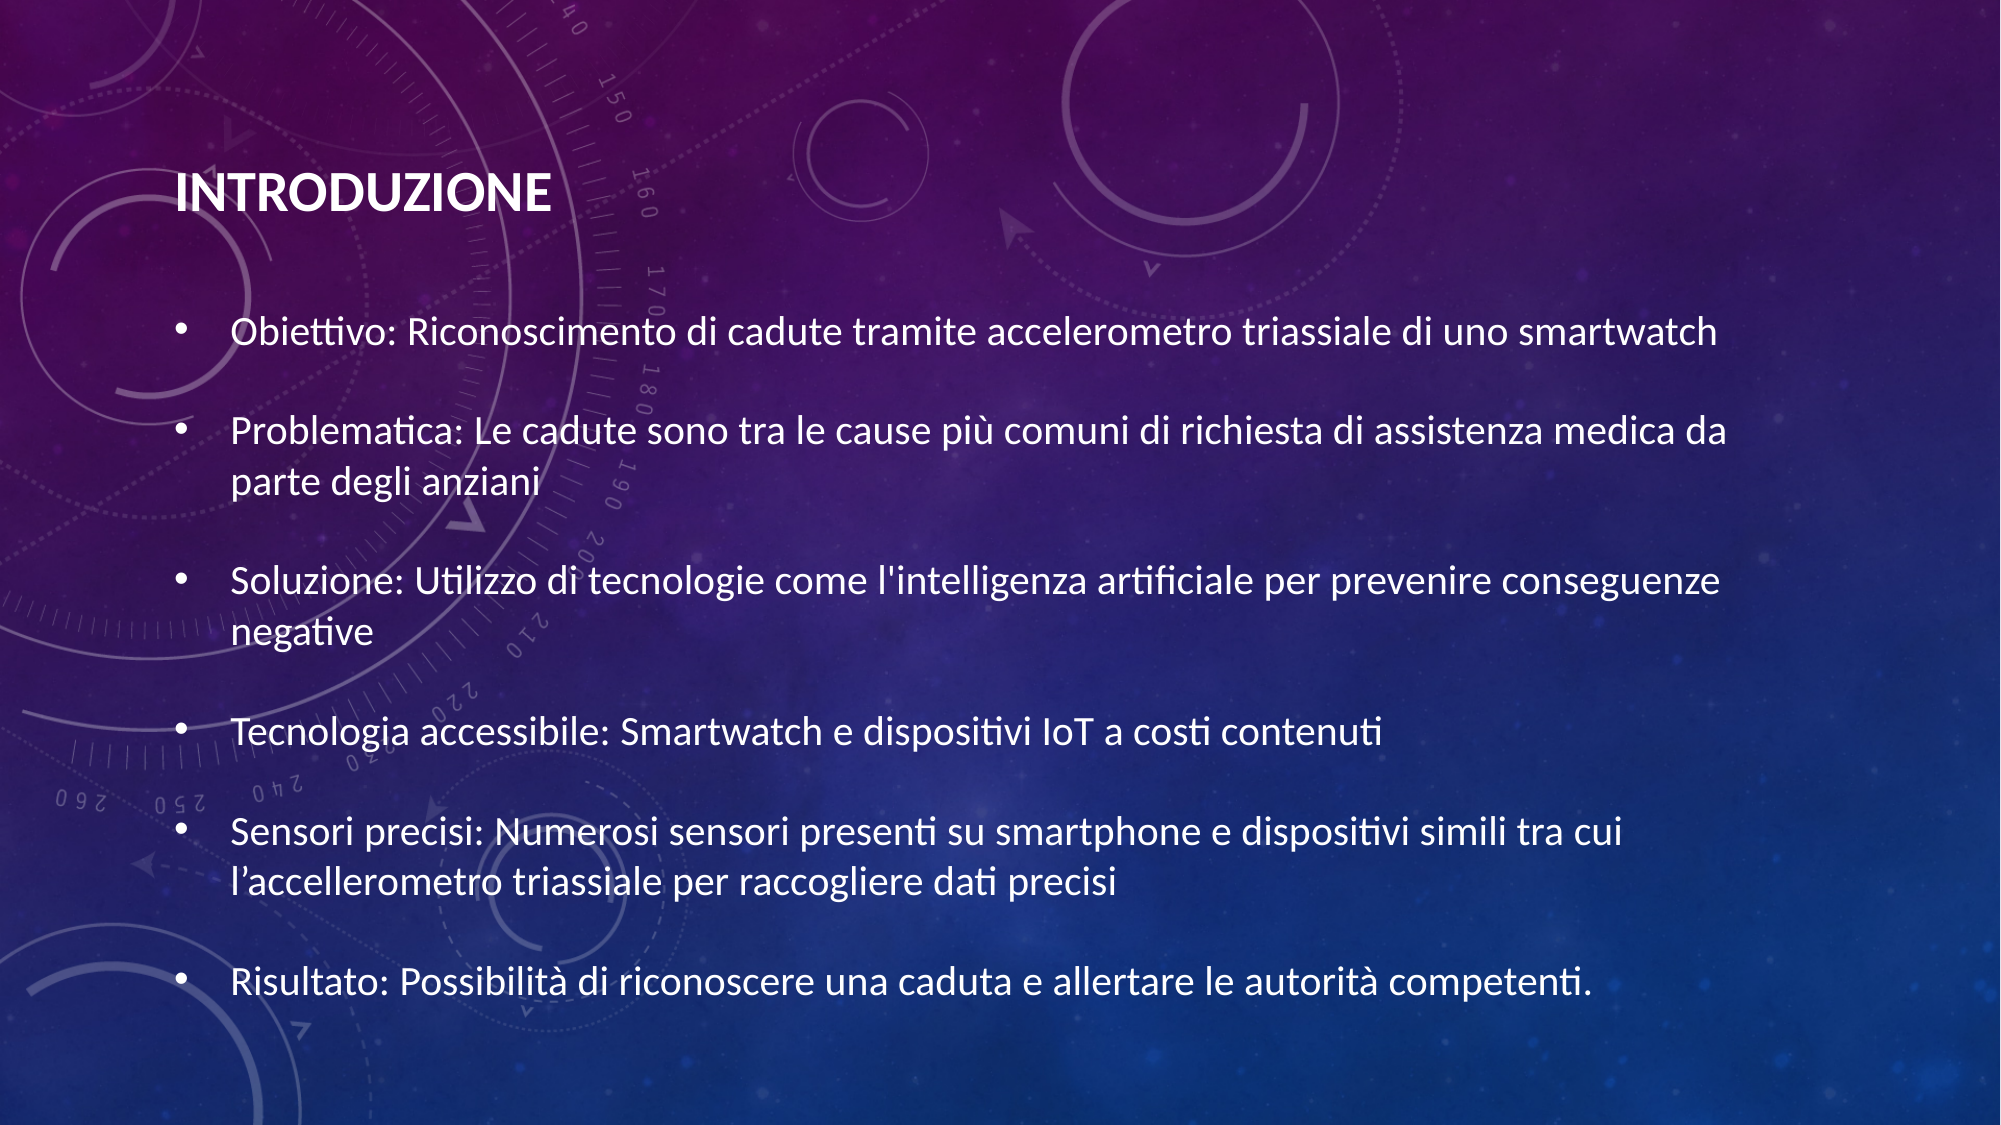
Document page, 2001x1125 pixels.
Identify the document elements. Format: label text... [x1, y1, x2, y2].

text_box INTRODUZIONE Obiettivo: Riconoscimento di cadute tramite accelerometro triassiale di uno smartwatch Problematica: Le cadute sono tra le cause più comuni di richiesta di assistenza medica da parte degli anziani Soluzione: Utilizzo di tecnologie come l'intelligenza artificiale per prevenire conseguenze negative Tecnologia accessibile: Smartwatch e dispositivi IoT a costi contenuti Sensori precisi: Numerosi sensori presenti su smartphone e dispositivi simili tra cui l’accellerometro triassiale per raccogliere dati precisi Risultato: Possibilità di riconoscere una caduta e allertare le autorità competenti. [159, 145, 1841, 1011]
picture [0, 0, 2001, 1125]
